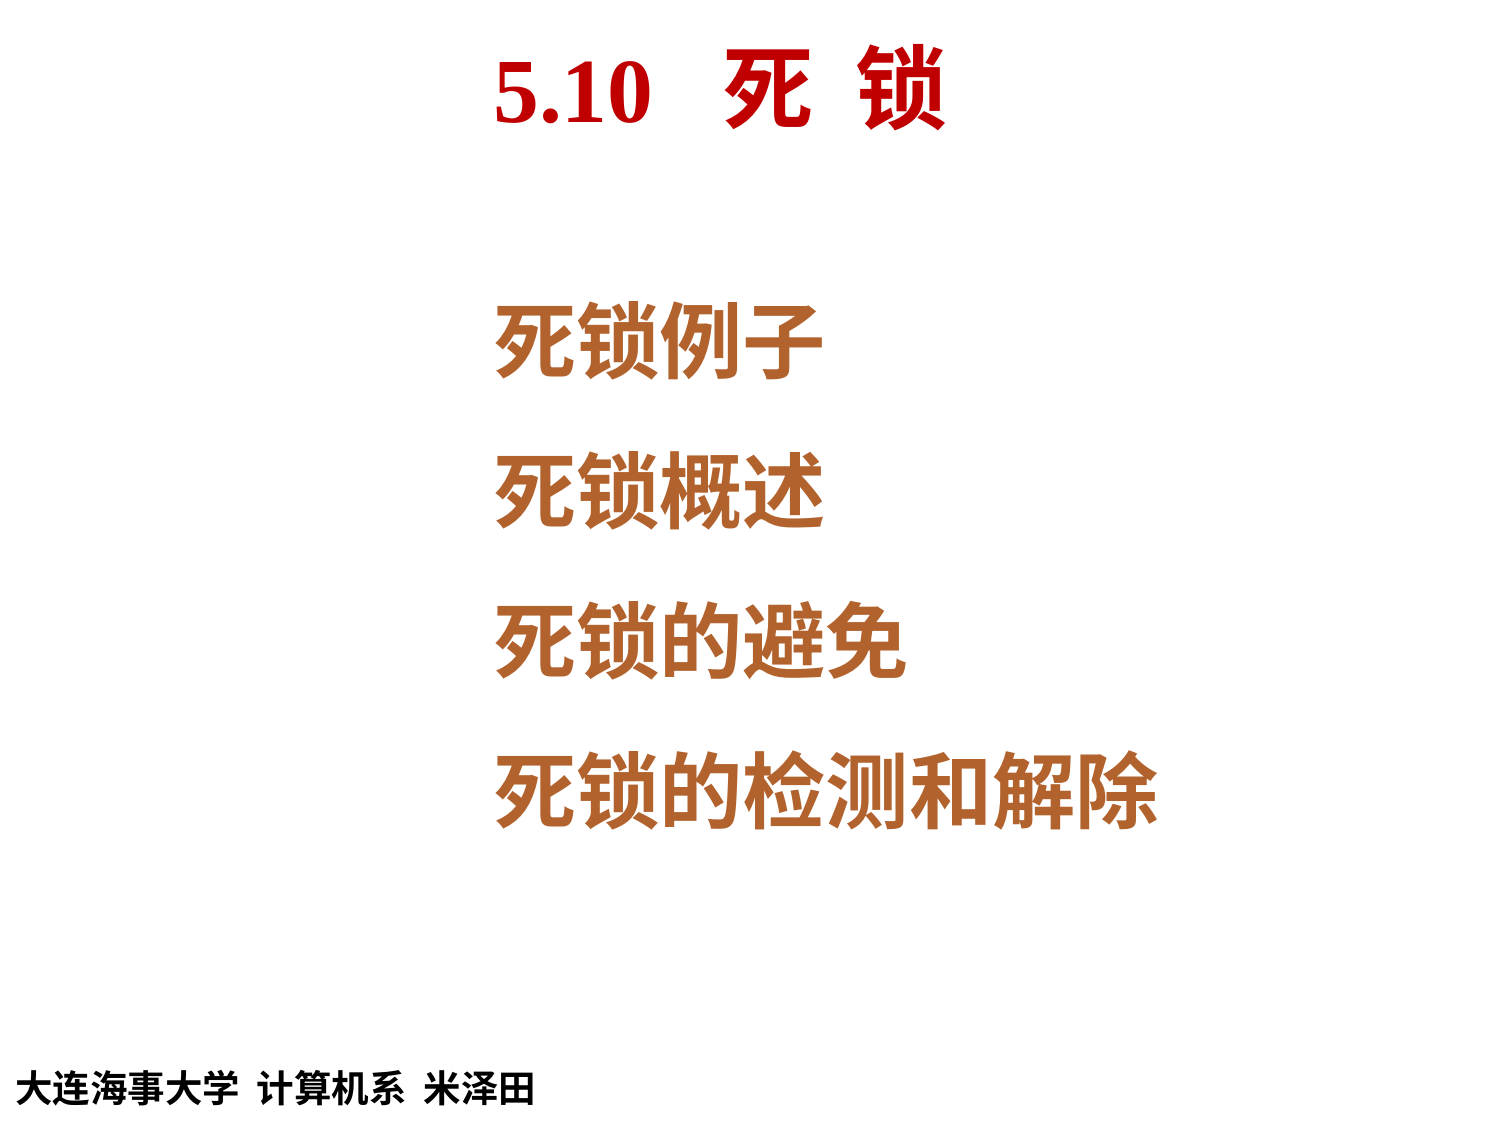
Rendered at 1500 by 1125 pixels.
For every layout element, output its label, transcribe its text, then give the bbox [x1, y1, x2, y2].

text_box 死锁例子 死锁概述 死锁的避免 死锁的检测和解除 [478, 231, 1397, 847]
text_box 5.10 死 锁 [478, 2, 1022, 149]
text_box 大连海事大学 计算机系 米泽田 [0, 1049, 620, 1125]
